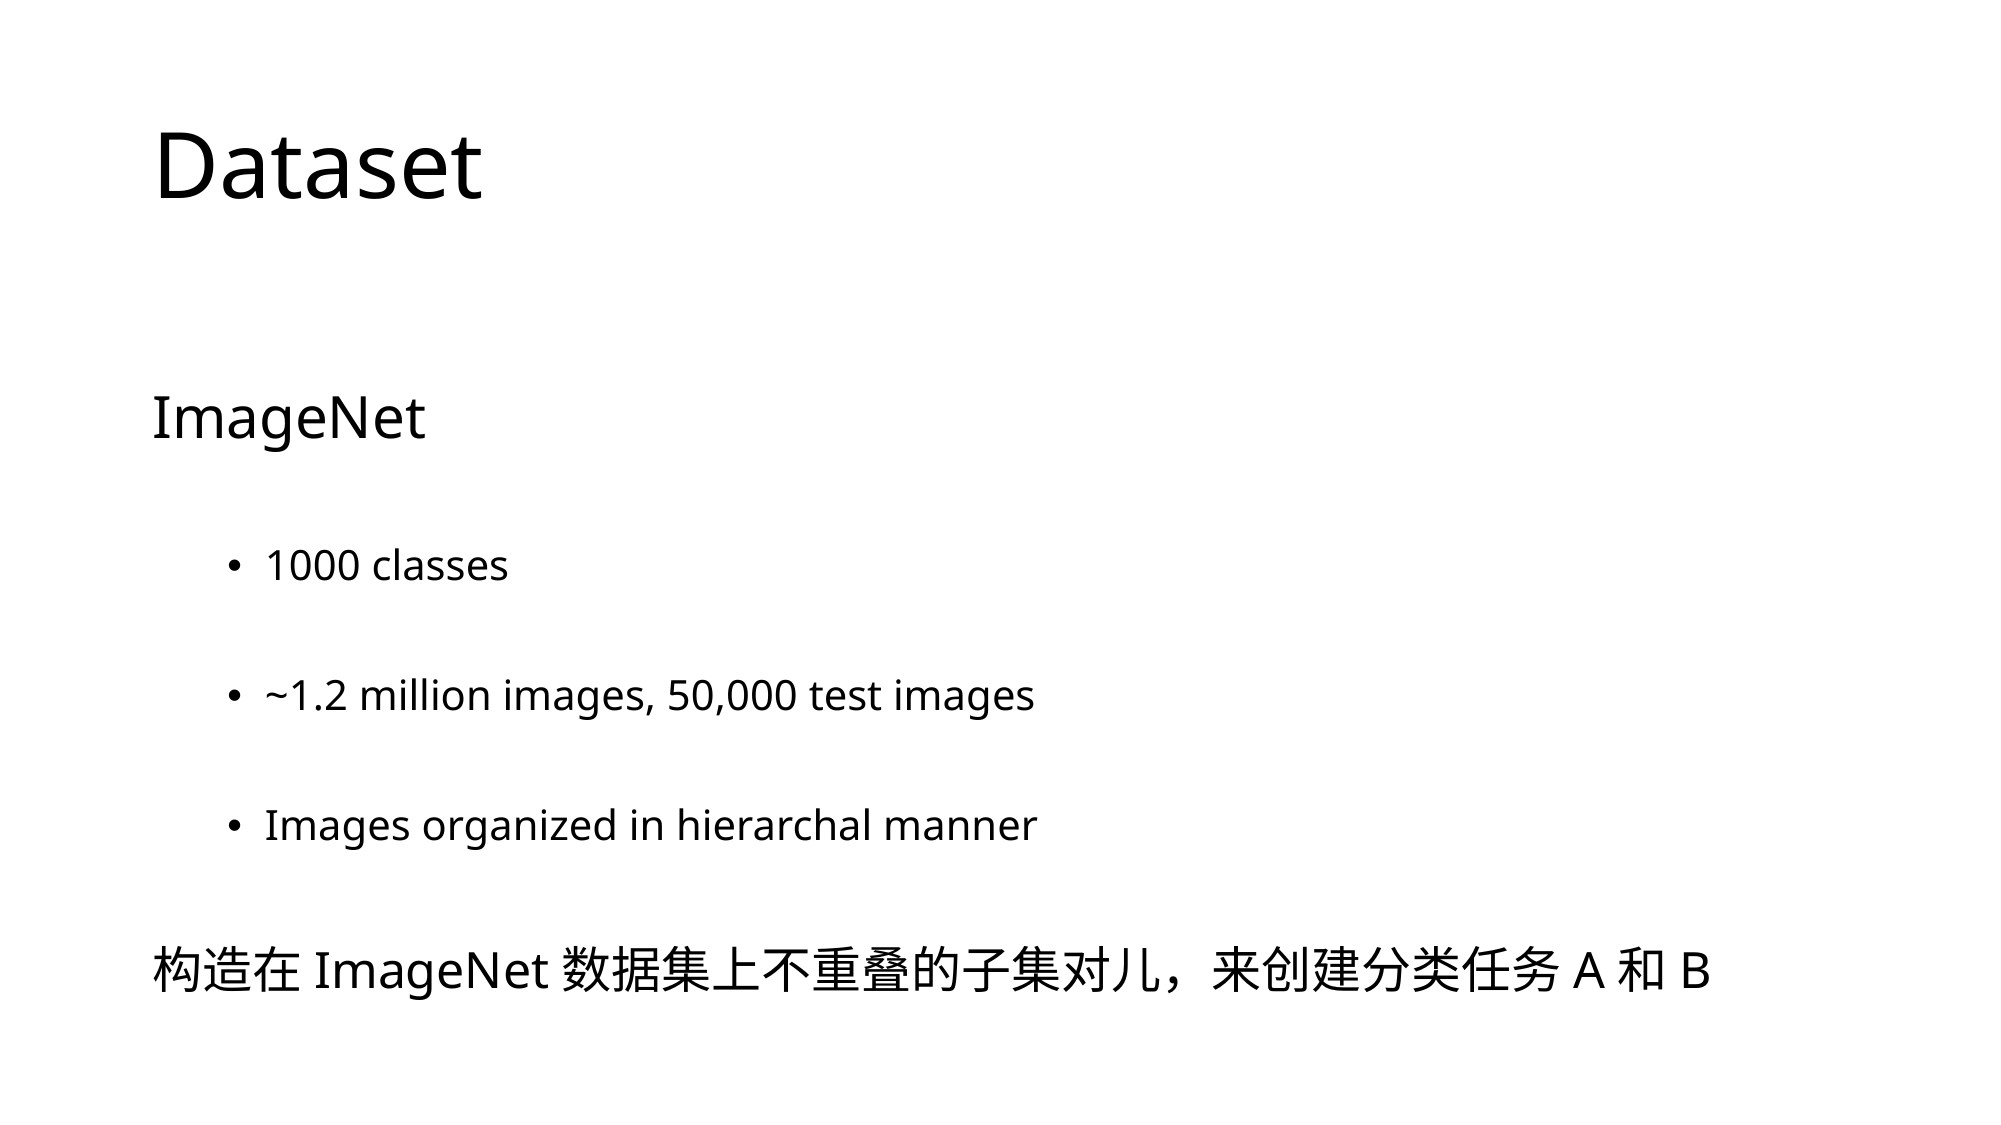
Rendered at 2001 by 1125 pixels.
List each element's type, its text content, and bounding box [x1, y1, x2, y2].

title Dataset [137, 59, 1863, 278]
list ImageNet 1000 classes ~1.2 million images, 50,000 test images Images organized in hierarchal manner 构造在ImageNet数据集上不重叠的子集对儿，来创建分类任务A和B [137, 299, 1863, 1014]
